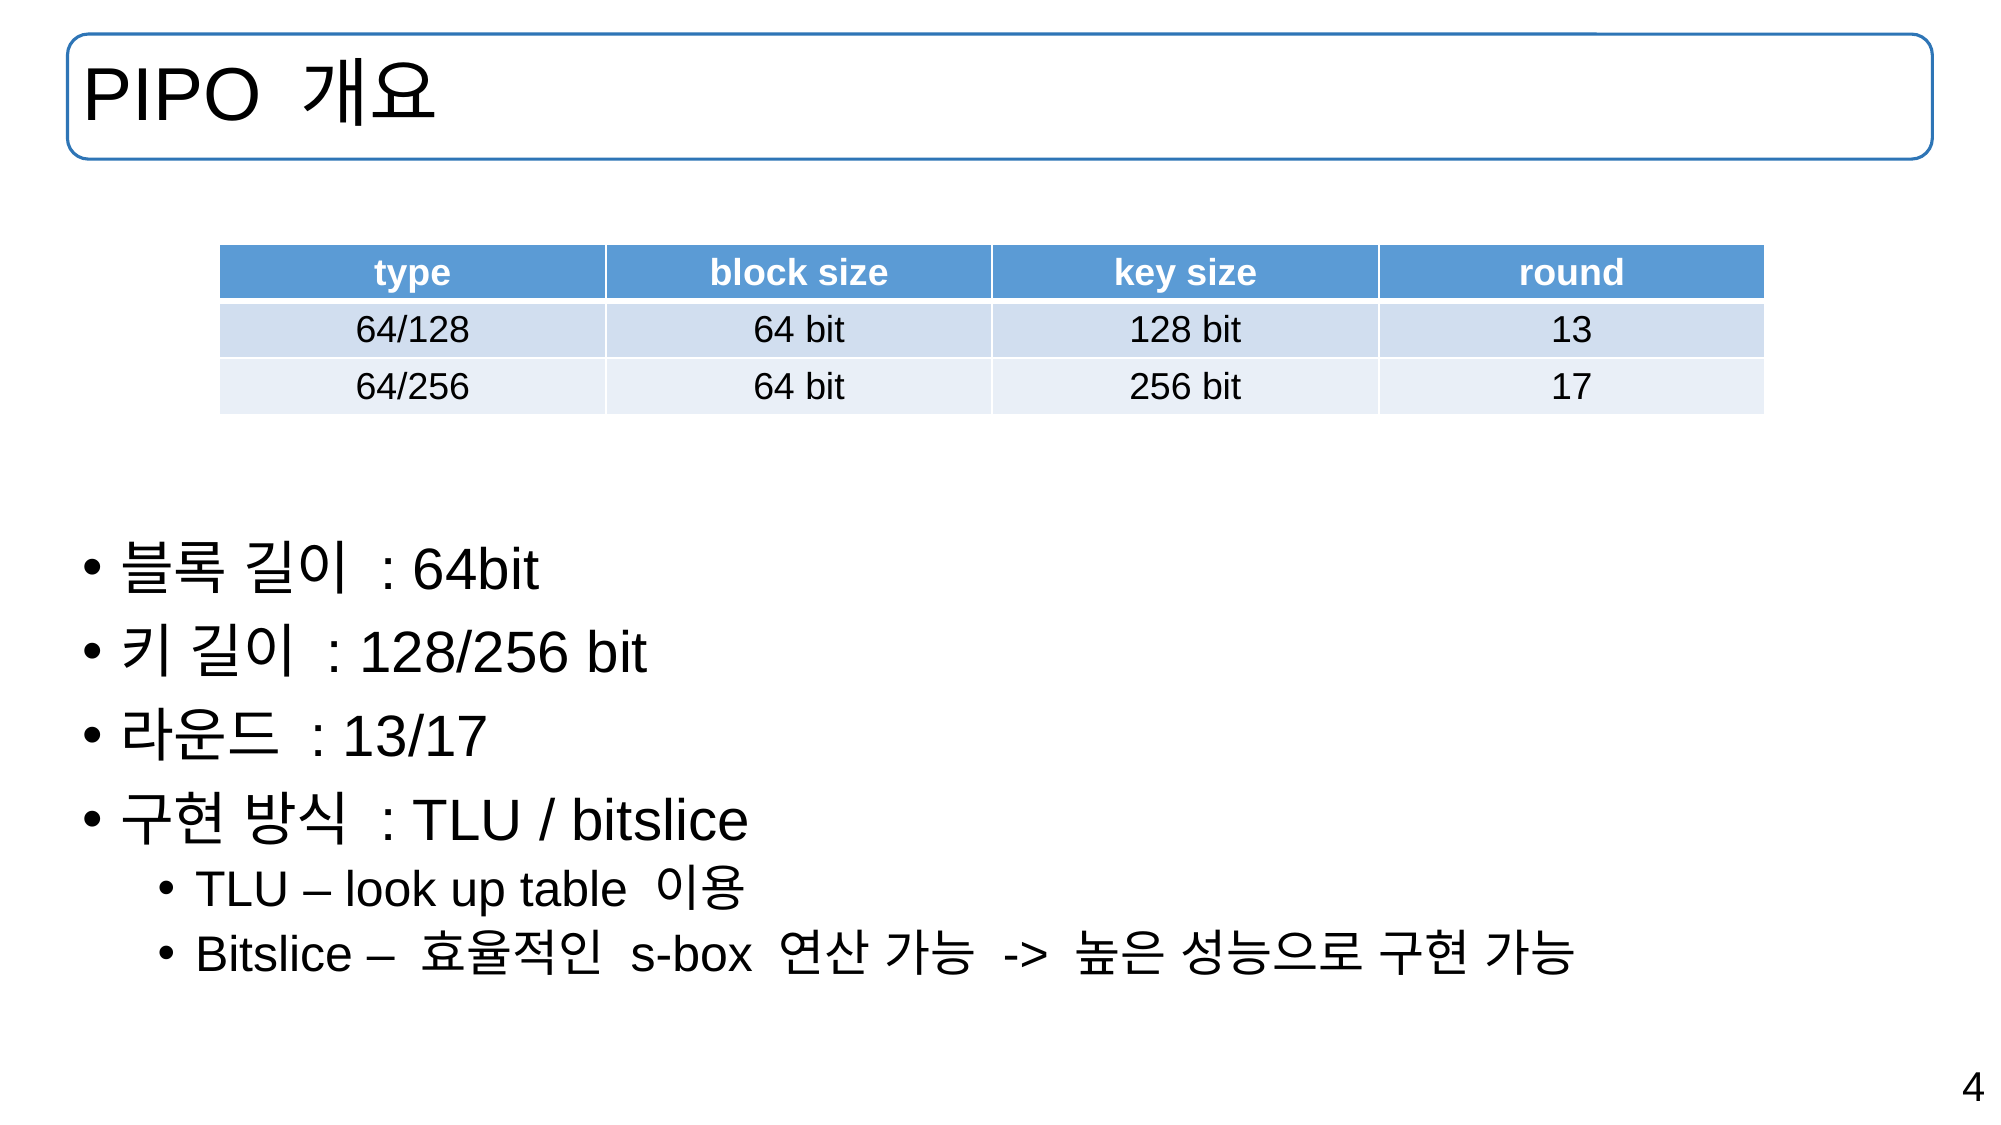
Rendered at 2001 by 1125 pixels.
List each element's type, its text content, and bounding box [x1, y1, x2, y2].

table_cell 128 bit [993, 304, 1378, 357]
table_cell 256 bit [993, 359, 1378, 414]
title PIPO 개요 [67, 34, 1933, 160]
table_cell 17 [1380, 359, 1764, 414]
table_header round [1380, 245, 1764, 298]
table_cell 64/128 [220, 304, 605, 357]
table_header block size [607, 245, 991, 298]
table_cell 64/256 [220, 359, 605, 414]
list 블록 길이 : 64bit 키 길이 : 128/256 bit 라운드 : 13/17 구현 방식 : TLU / bitslice TLU – look up table 이용 Bitslice – 효율적인 s-box 연산 가능 -> 높은 성능으로 구현 가능 [67, 189, 1933, 1109]
table_cell 13 [1380, 304, 1764, 357]
table_cell 64 bit [607, 304, 991, 357]
table_cell 64 bit [607, 359, 991, 414]
table_header key size [993, 245, 1378, 298]
table_header type [220, 245, 605, 298]
